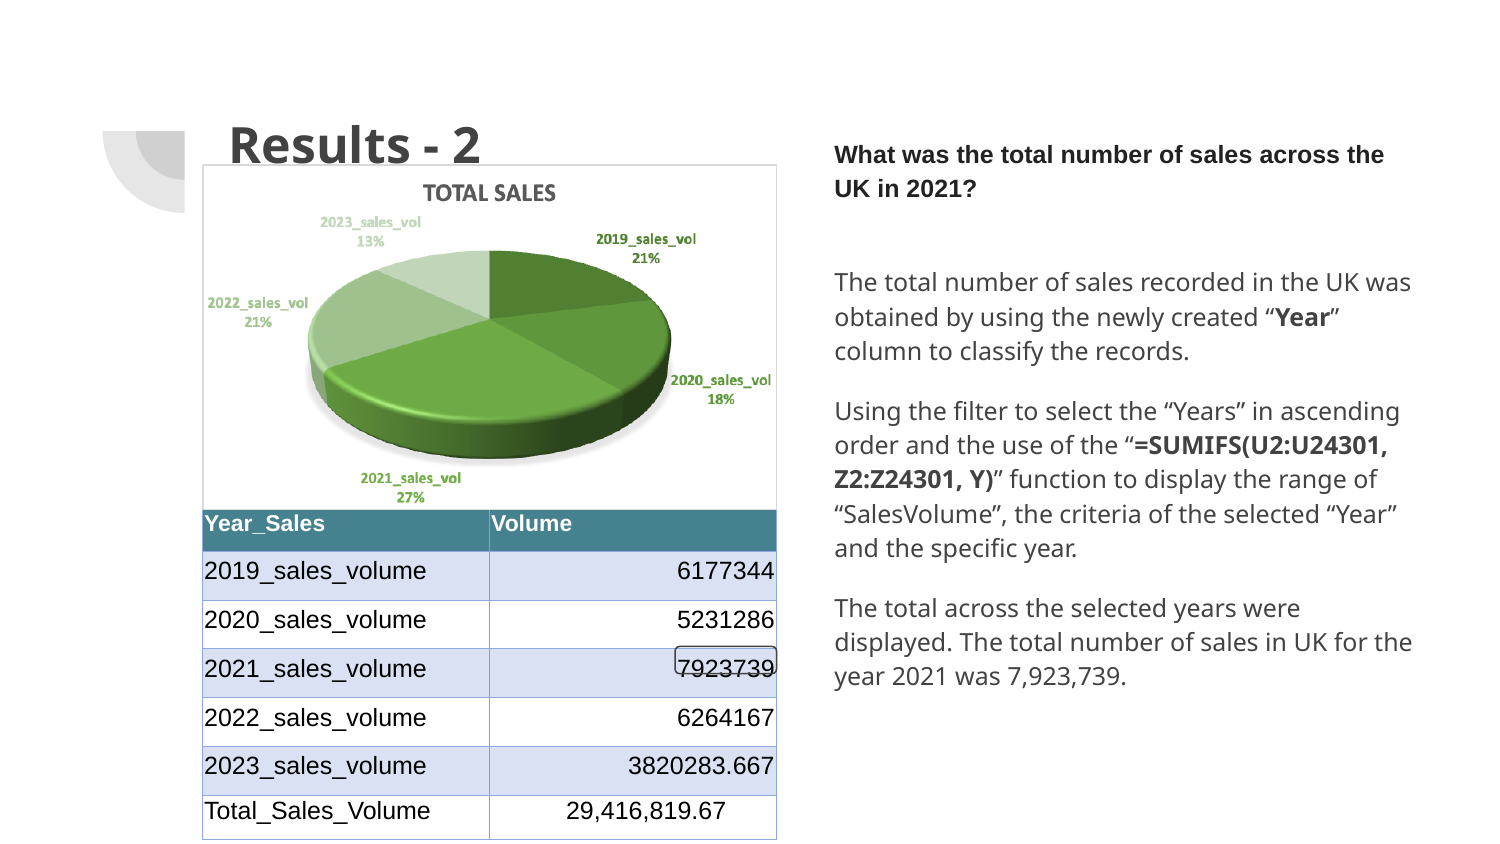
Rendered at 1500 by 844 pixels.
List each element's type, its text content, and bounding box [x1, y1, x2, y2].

picture [202, 163, 777, 510]
table_cell 2023_sales_volume [203, 747, 489, 795]
table_cell 2019_sales_volume [203, 552, 489, 600]
table_cell 6264167 [490, 698, 776, 746]
table_cell 2022_sales_volume [203, 698, 489, 746]
table_cell 7923739 [490, 649, 776, 697]
table_cell Total_Sales_Volume [203, 796, 489, 839]
table_cell 2020_sales_volume [203, 601, 489, 648]
table_cell 5231286 [490, 601, 776, 648]
table_header Volume [490, 517, 776, 551]
table_cell 29,416,819.67 [490, 796, 776, 839]
list What was the total number of sales across the UK in 2021? The total number of sales recorded in the UK was obtained by using the newly created “Year” column to classify the records. Using the filter to select the “Years” in ascending order and the use of the “=SUMIFS(U2:U24301, Z2:Z24301, Y)” function to display the range of “SalesVolume”, the criteria of the selected “Year” and the specific year. The total across the selected years were displayed. The total number of sales in UK for the year 2021 was 7,923,739. [819, 118, 1433, 755]
title Results - 2 [213, 97, 777, 163]
text_box [675, 646, 777, 674]
table_cell 2021_sales_volume [203, 649, 489, 697]
table_header Year_Sales [203, 518, 489, 551]
table_cell 6177344 [490, 552, 776, 600]
table_cell 3820283.667 [490, 747, 776, 795]
